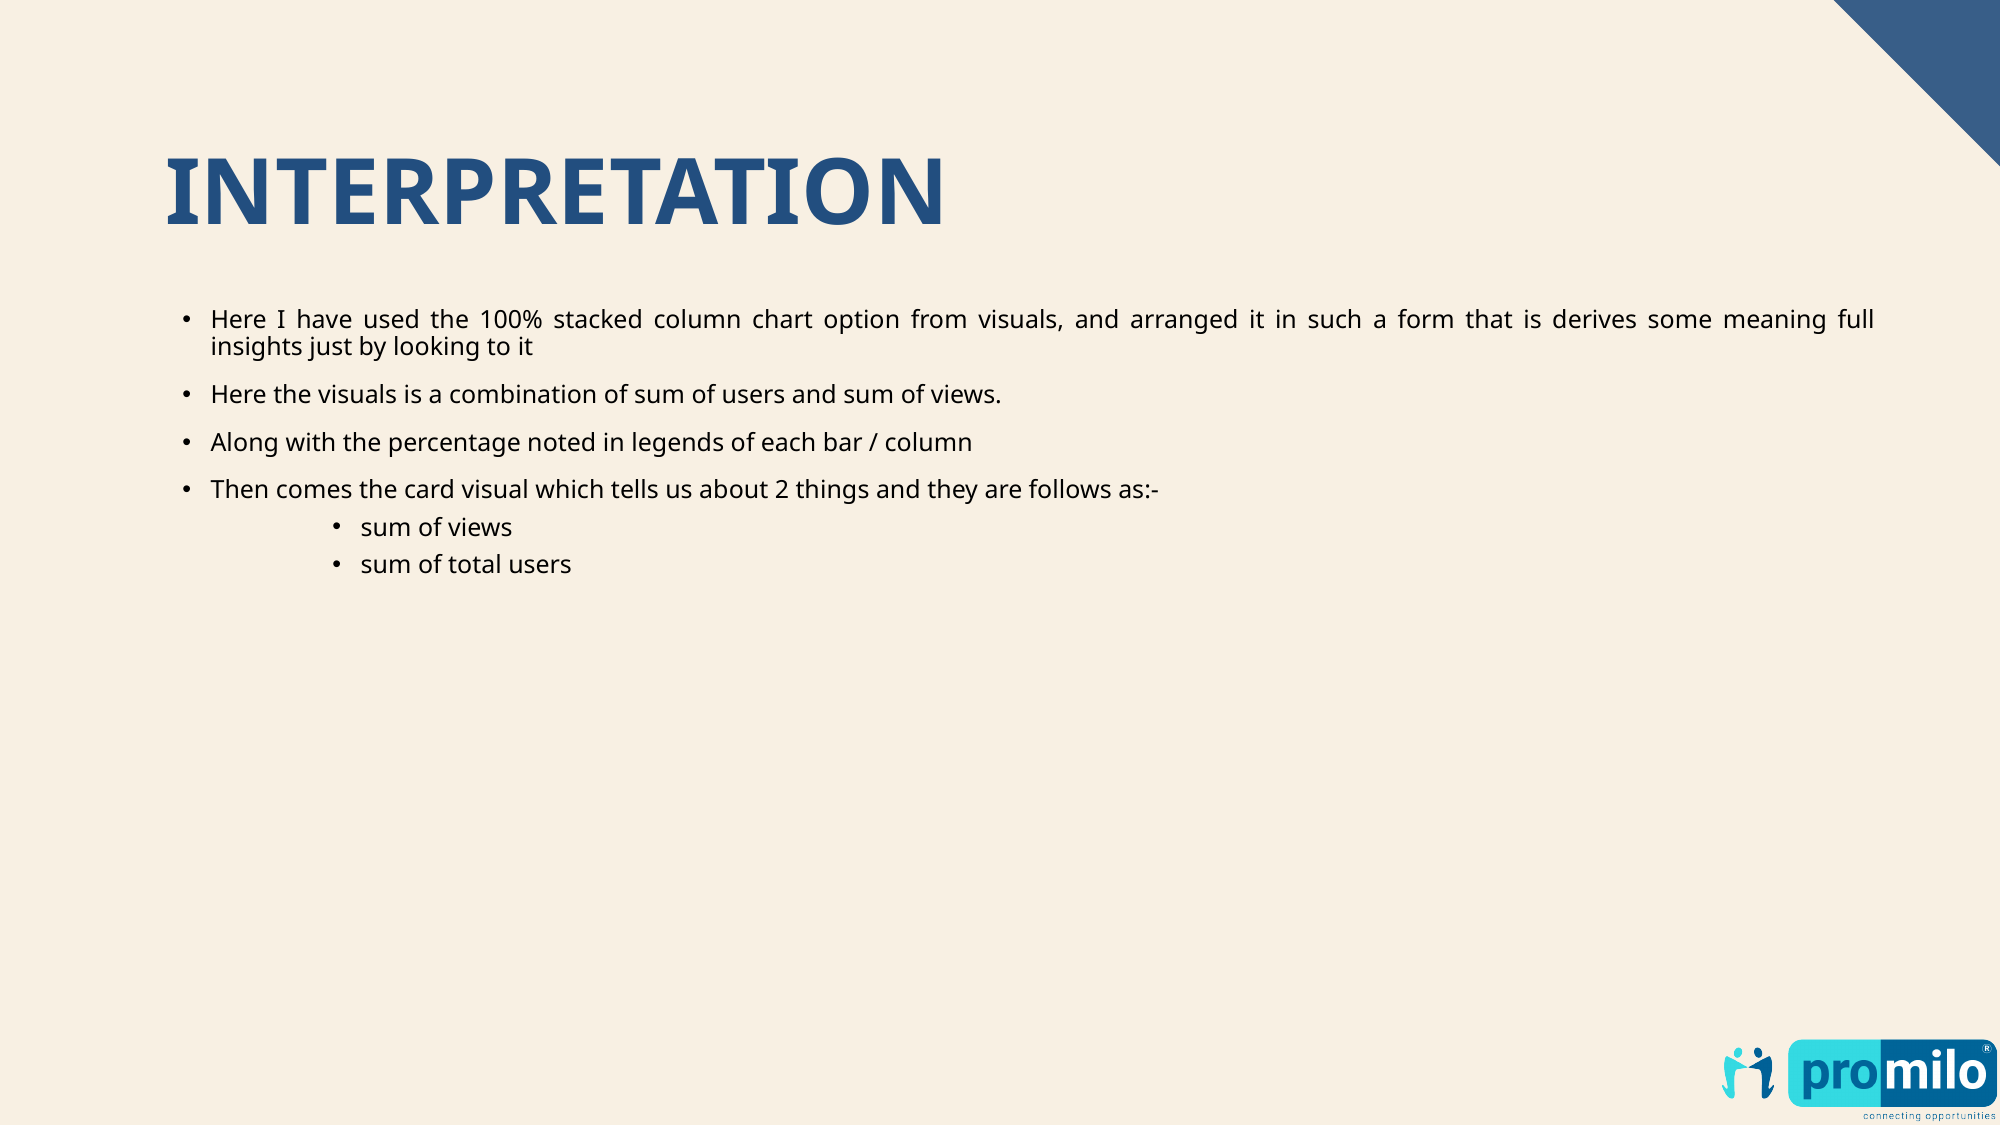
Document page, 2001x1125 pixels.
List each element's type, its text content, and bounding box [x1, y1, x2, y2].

title interpretation [150, 22, 1900, 252]
list Here I have used the 100% stacked column chart option from visuals, and arranged it in such a form that is derives some meaning full insights just by looking to it Here the visuals is a combination of sum of users and sum of views. Along with the percentage noted in legends of each bar / column Then comes the card visual which tells us about 2 things and they are follows as:- sum of views sum of total users [167, 299, 1893, 1014]
picture [1716, 1035, 2000, 1125]
